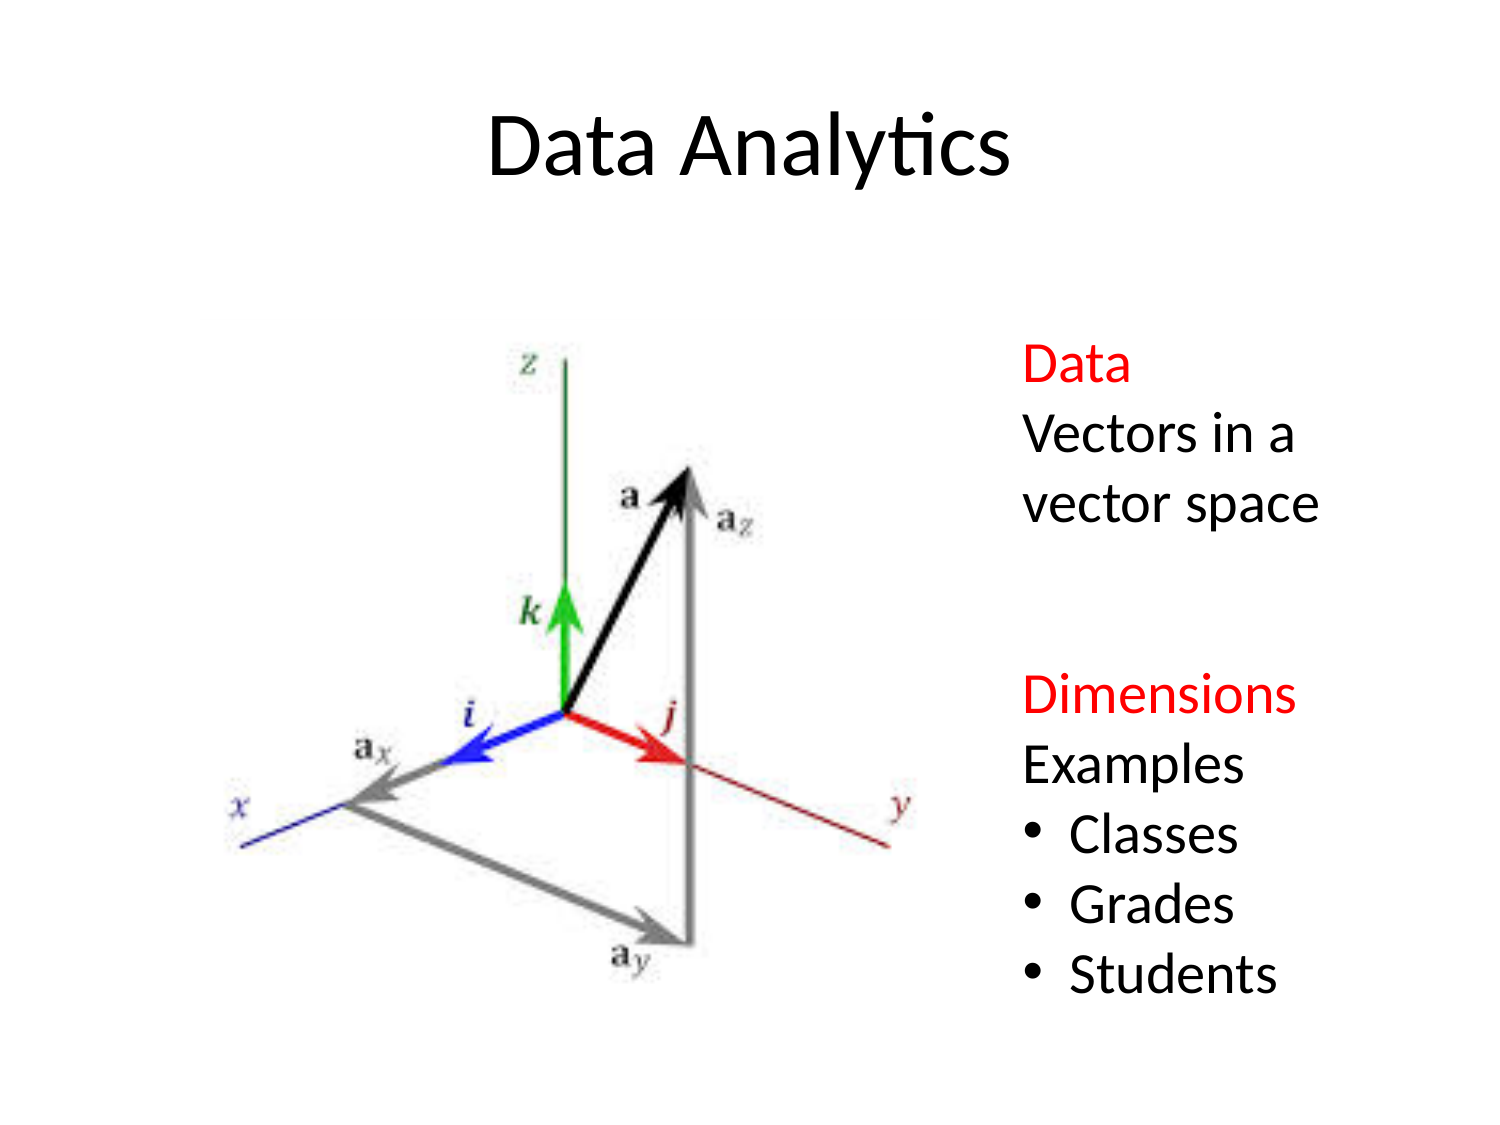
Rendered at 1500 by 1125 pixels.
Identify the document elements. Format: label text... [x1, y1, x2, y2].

text_box Data Vectors in a vector space [1008, 316, 1405, 541]
title Data Analytics [75, 45, 1425, 233]
text_box Dimensions Examples Classes Grades Students [1008, 647, 1405, 1013]
picture [199, 318, 940, 1017]
